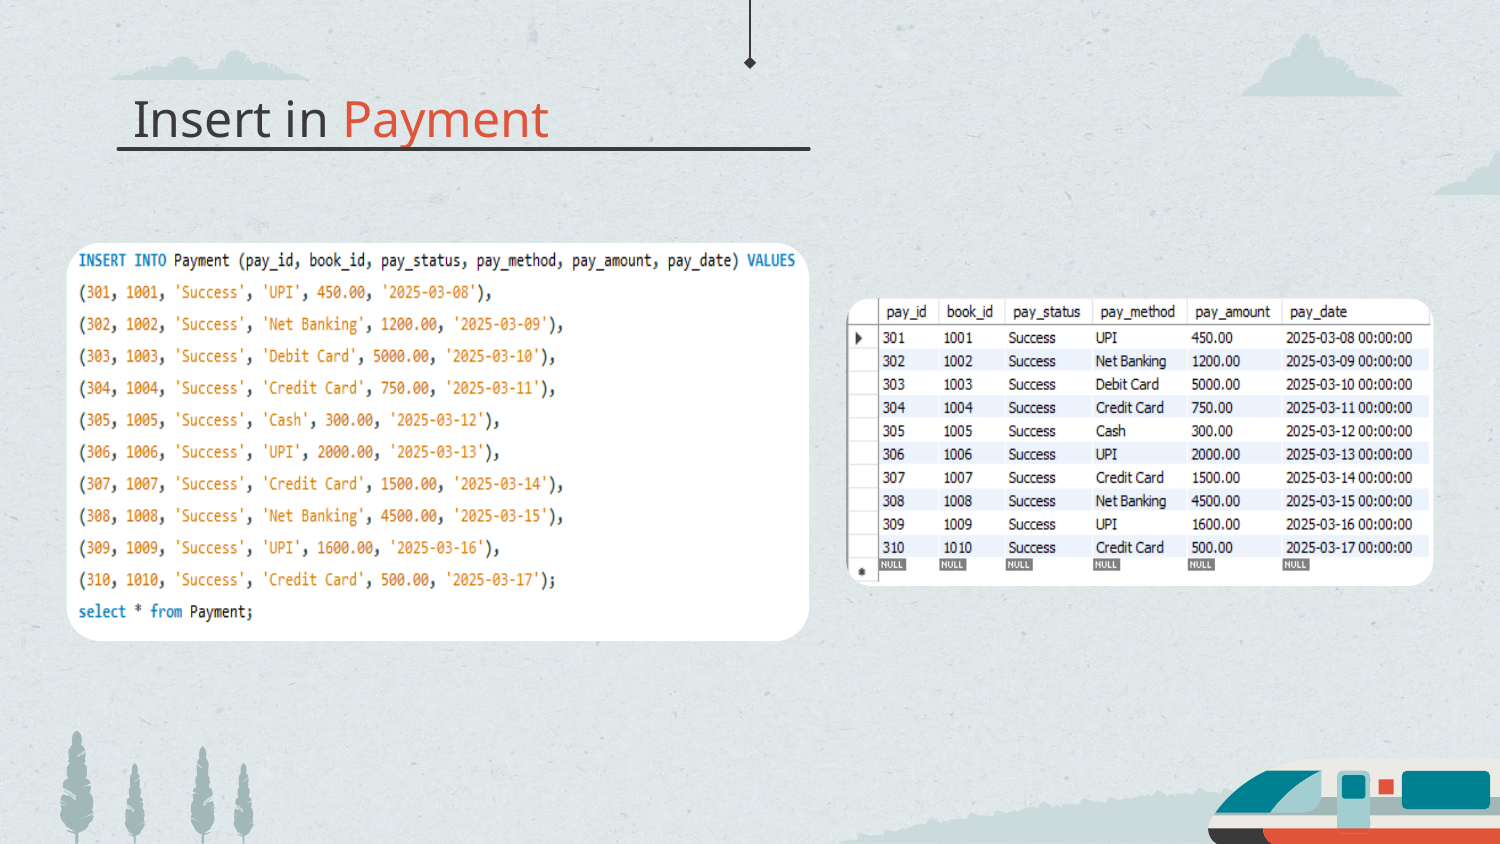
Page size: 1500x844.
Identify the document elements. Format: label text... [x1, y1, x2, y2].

title Insert in Payment [118, 72, 1382, 167]
picture [0, 0, 1500, 844]
